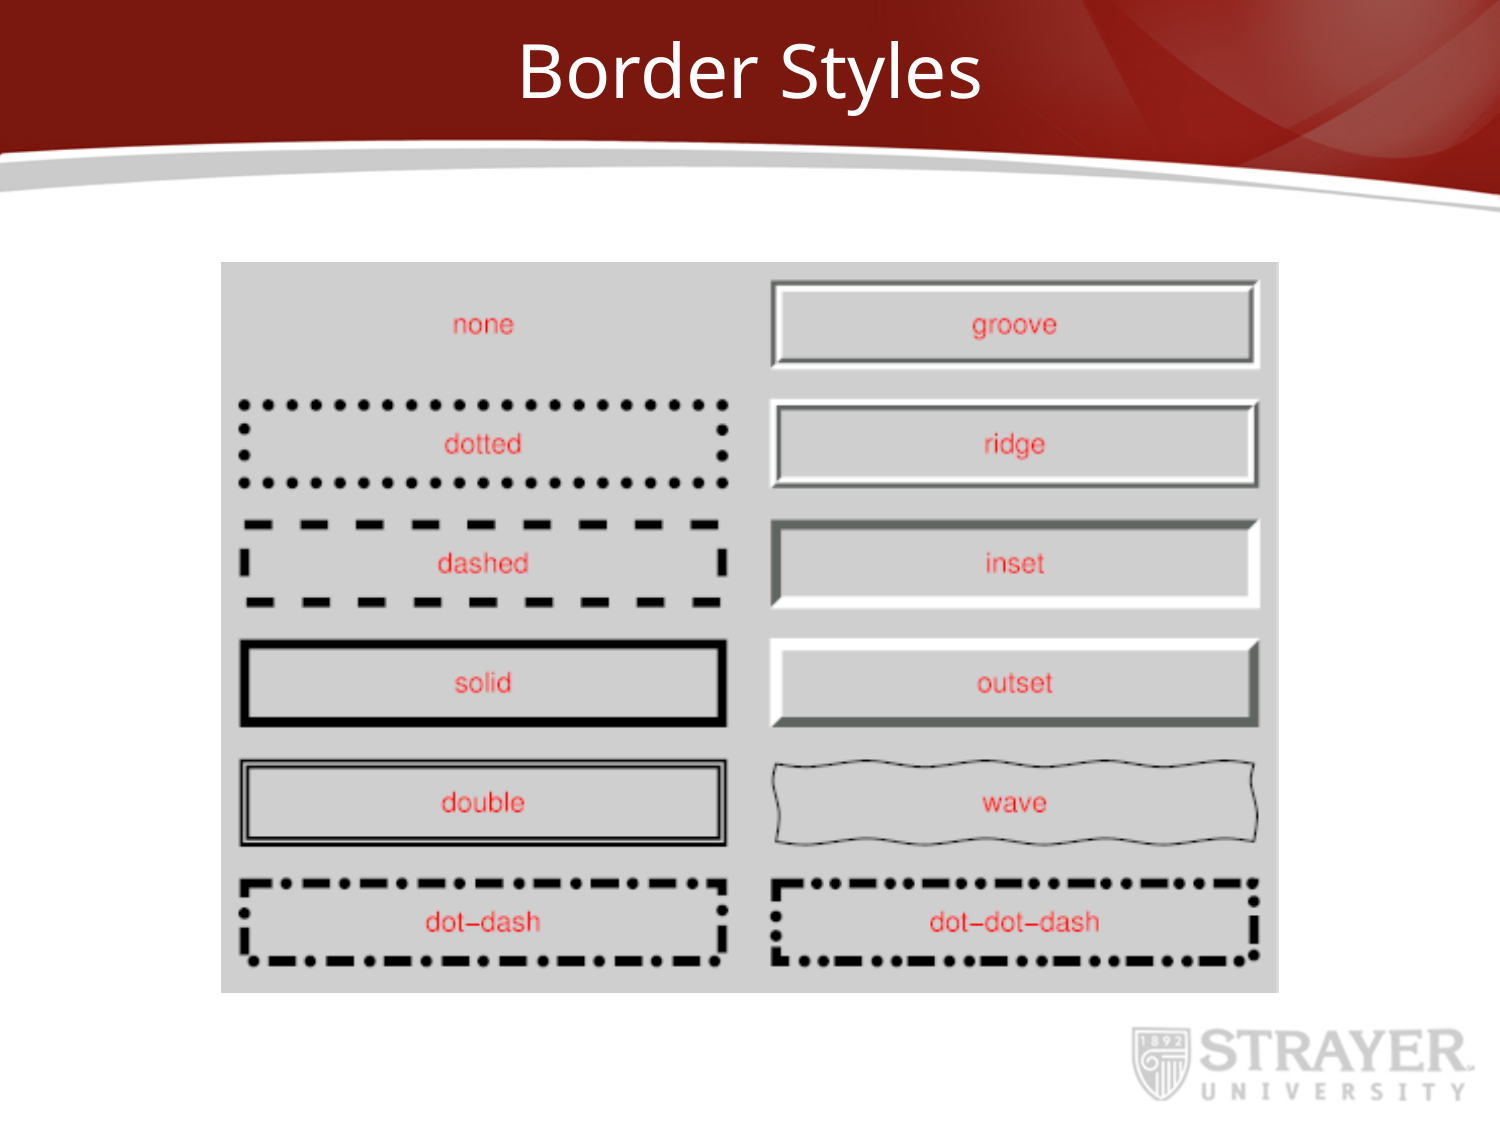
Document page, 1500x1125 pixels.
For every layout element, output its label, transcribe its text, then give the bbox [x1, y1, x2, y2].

title Border Styles [75, 0, 1425, 138]
picture [0, 0, 1500, 1125]
